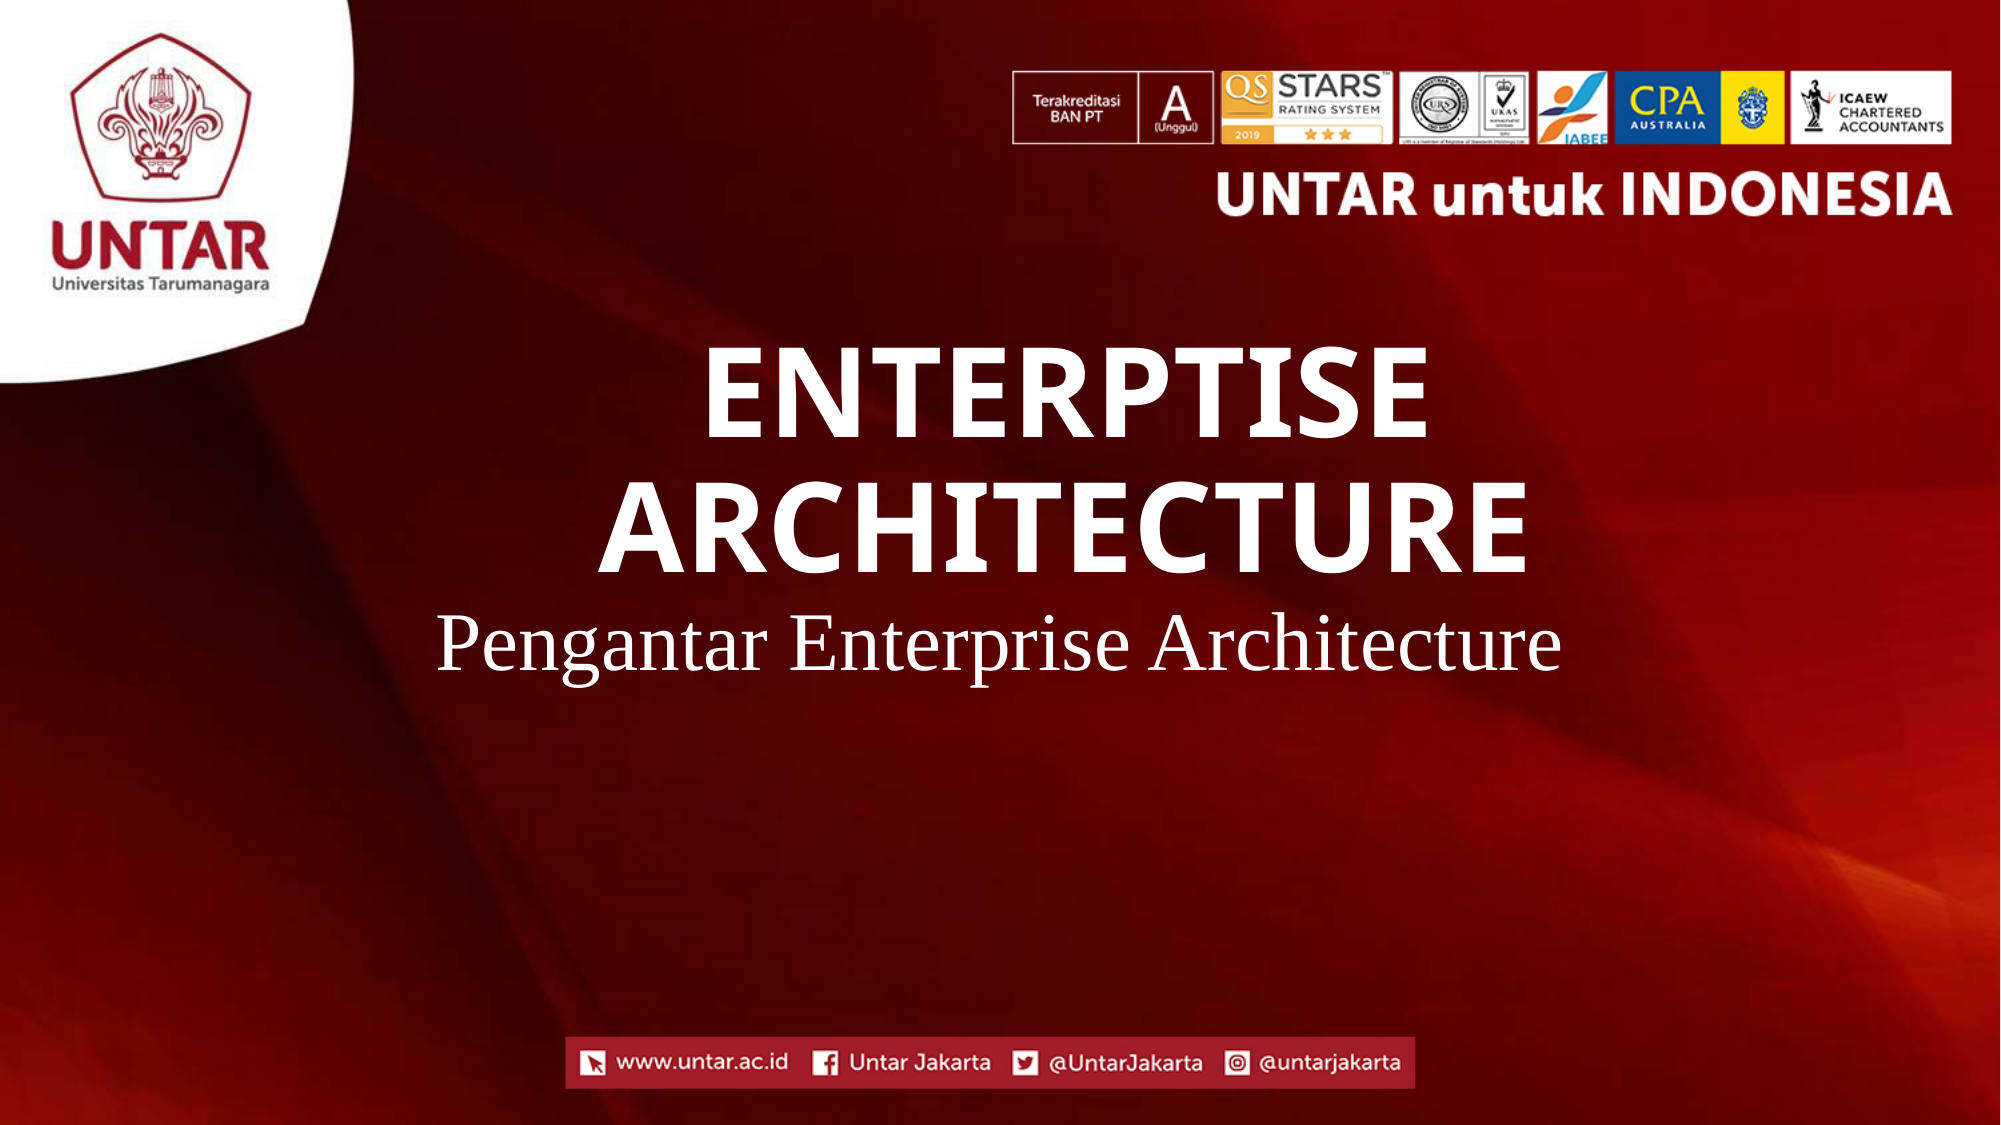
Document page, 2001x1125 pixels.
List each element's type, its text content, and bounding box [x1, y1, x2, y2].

subtitle Pengantar Enterprise Architecture [249, 590, 1750, 863]
title ENTERPTISE ARCHITECTURE [316, 215, 1817, 607]
picture [0, 0, 2001, 1125]
